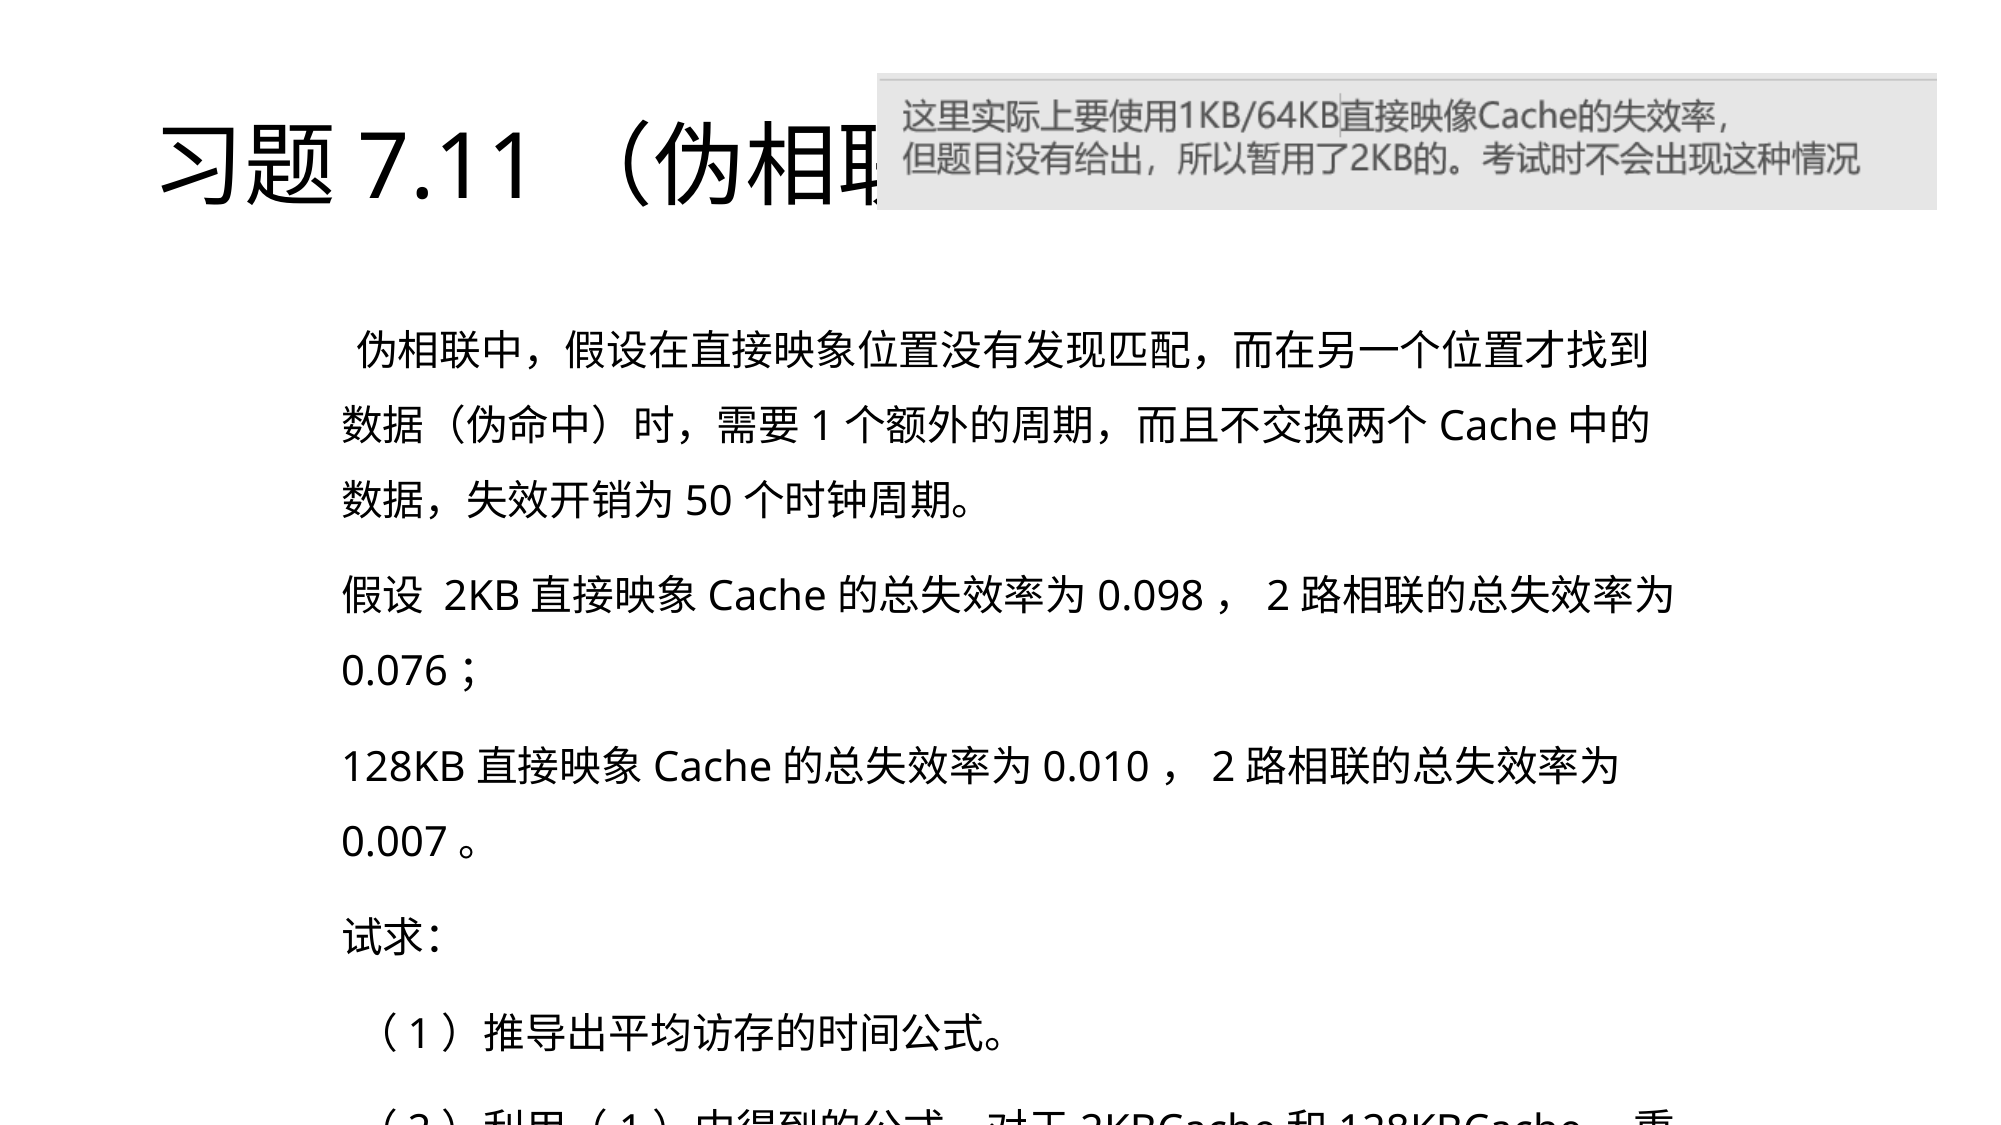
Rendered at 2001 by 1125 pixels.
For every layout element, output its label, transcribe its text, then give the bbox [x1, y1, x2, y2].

title 习题7.11（伪相联） [137, 59, 1863, 278]
picture [877, 73, 1937, 210]
list 伪相联中，假设在直接映象位置没有发现匹配，而在另一个位置才找到数据（伪命中）时，需要1个额外的周期，而且不交换两个Cache中的数据，失效开销为50个时钟周期。 假设 2KB直接映象Cache的总失效率为0.098，2路相联的总失效率为0.076； 128KB直接映象Cache的总失效率为0.010，2路相联的总失效率为0.007。 试求： （1）推导出平均访存的时间公式。 （2）利用（1）中得到的公式，对于2KBCache和128KBCache，重新计算伪相联的平均访存时间。请问哪一种伪相联更快？ [308, 290, 1692, 1125]
